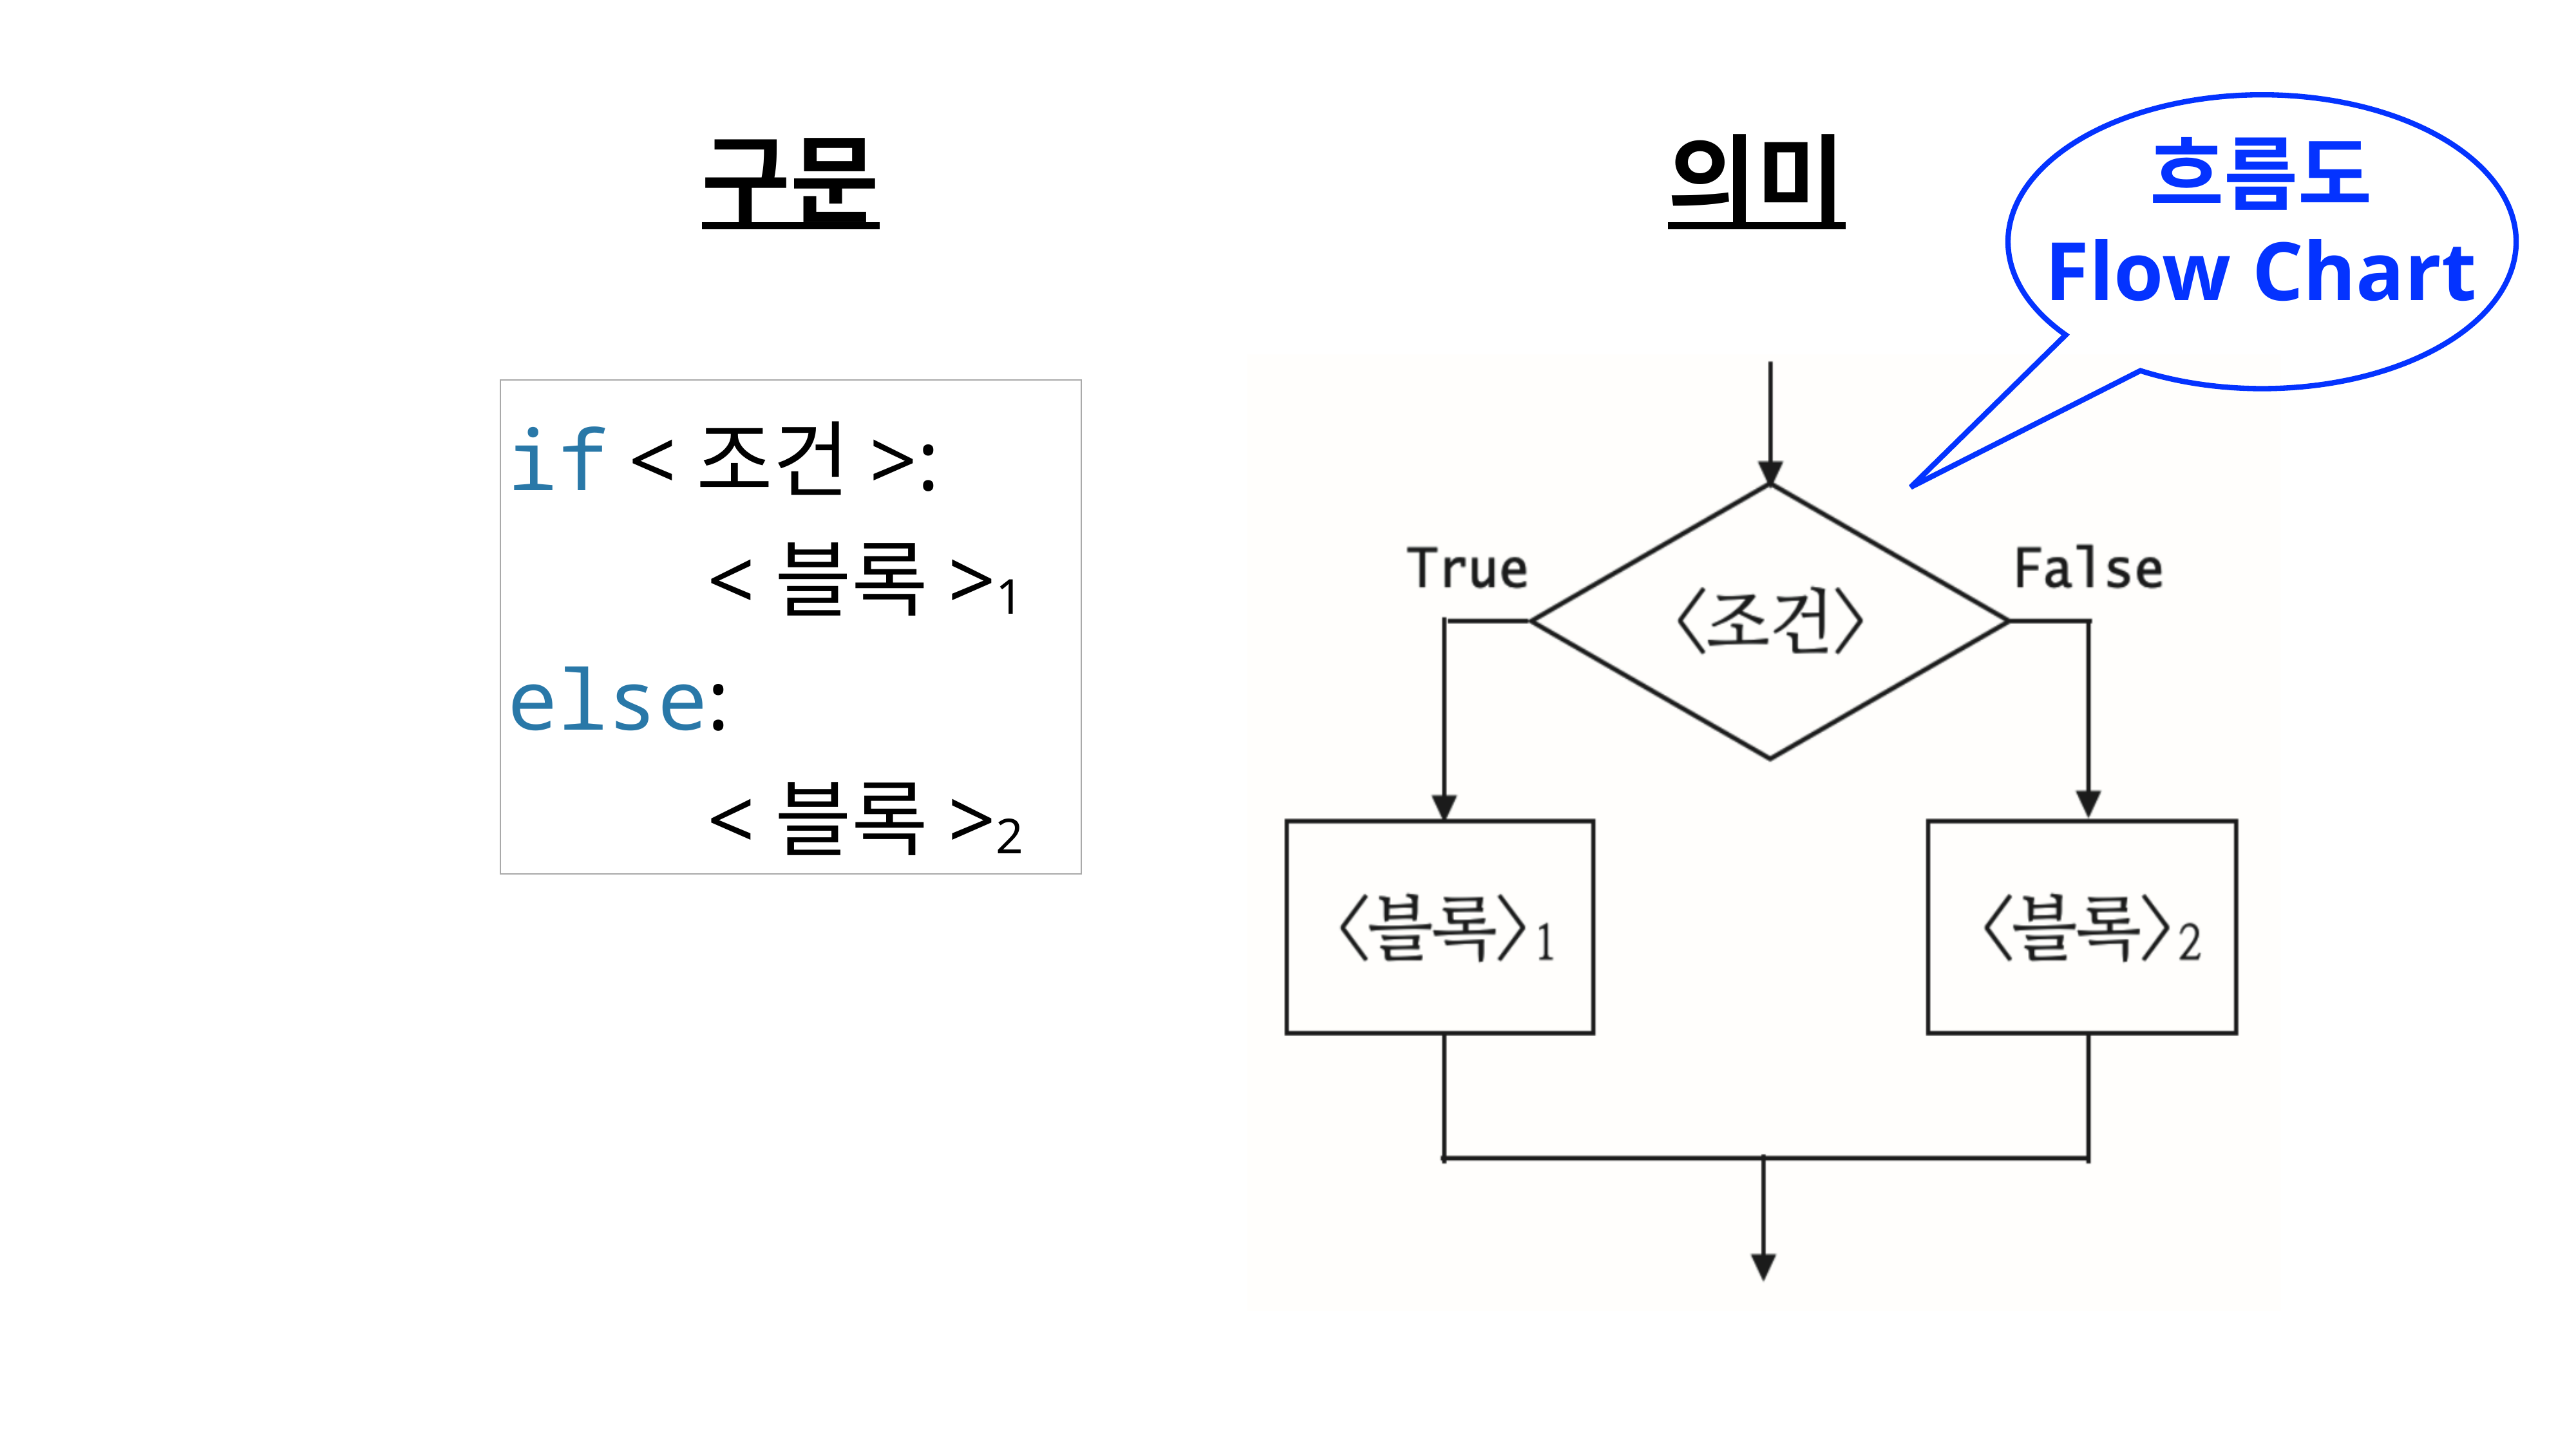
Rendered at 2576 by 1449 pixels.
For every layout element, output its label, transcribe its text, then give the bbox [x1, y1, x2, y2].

text_box [2008, 95, 2517, 387]
text_box 구문 [694, 111, 887, 242]
text_box 흐름도 Flow Chart [1960, 77, 2562, 361]
picture [1209, 327, 2305, 1327]
text_box 의미 [1660, 111, 1853, 242]
text_box if <조건>: <블록>1 else: <블록>2 [500, 379, 1082, 874]
